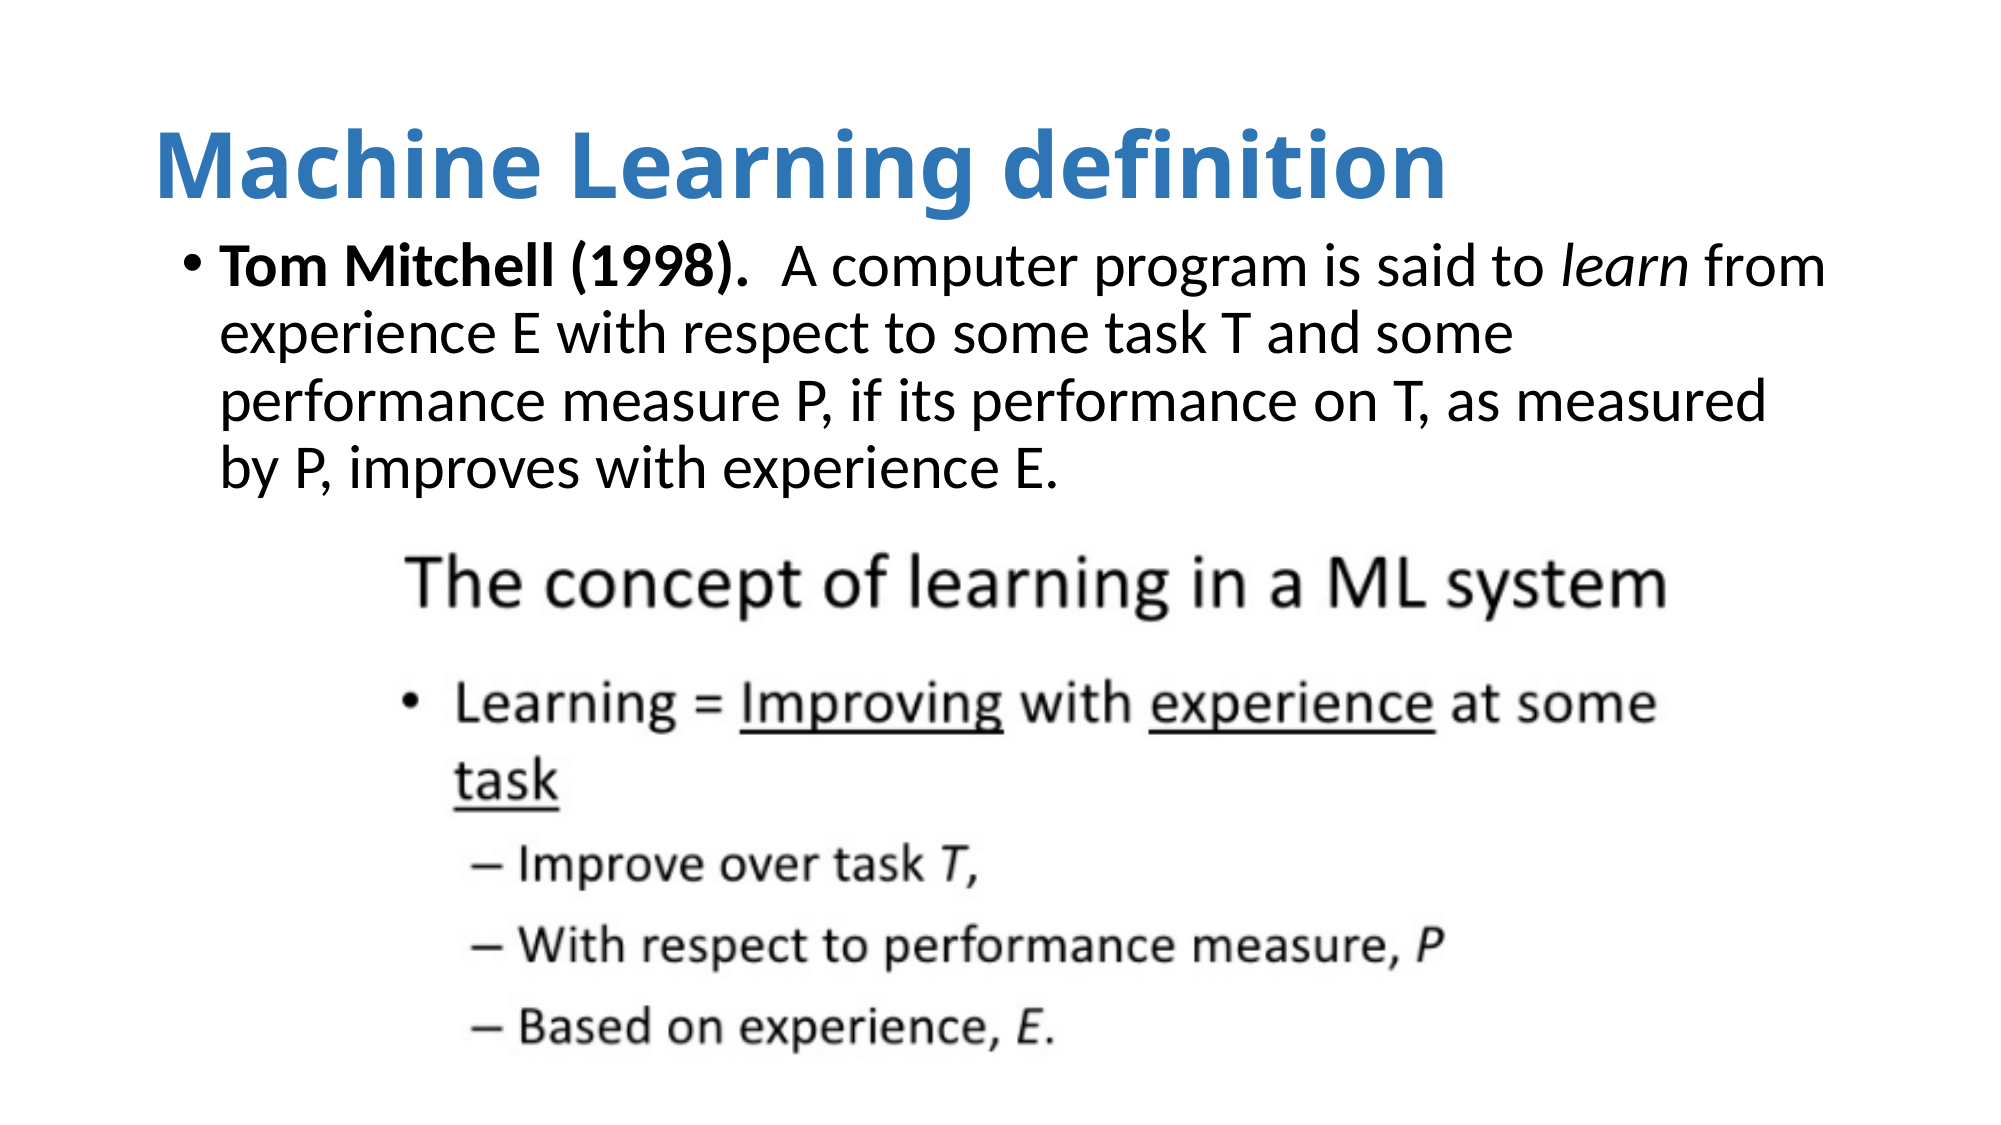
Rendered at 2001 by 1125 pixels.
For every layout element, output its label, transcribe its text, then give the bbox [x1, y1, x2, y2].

picture [380, 528, 1721, 1089]
title Machine Learning definition [137, 59, 1863, 278]
list Tom Mitchell (1998). A computer program is said to learn from experience E with respect to some task T and some performance measure P, if its performance on T, as measured by P, improves with experience E. [166, 278, 1850, 1068]
